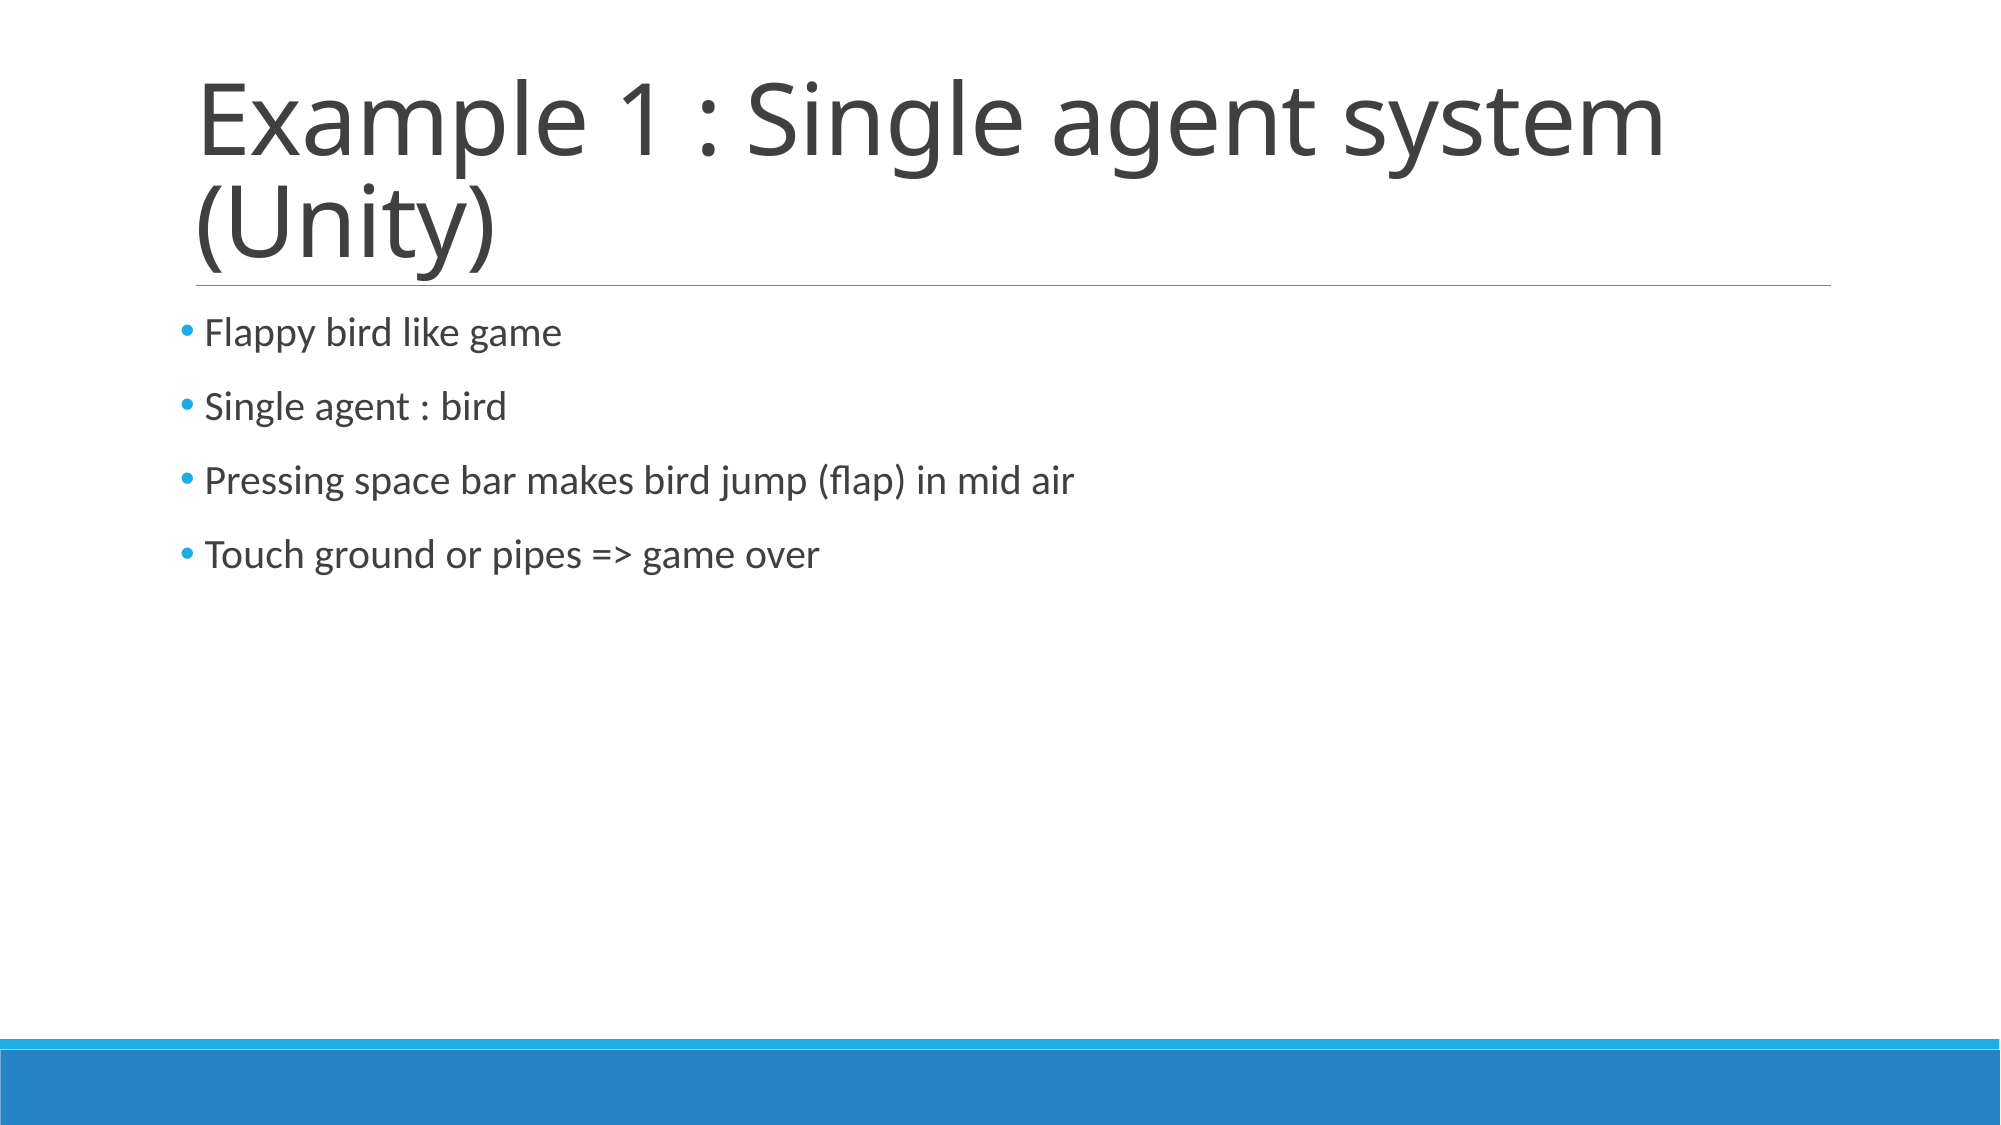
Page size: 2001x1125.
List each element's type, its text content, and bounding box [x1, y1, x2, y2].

list Flappy bird like game Single agent : bird Pressing space bar makes bird jump (flap) in mid air Touch ground or pipes => game over [180, 302, 1830, 963]
title Example 1 : Single agent system (Unity) [180, 47, 1830, 285]
